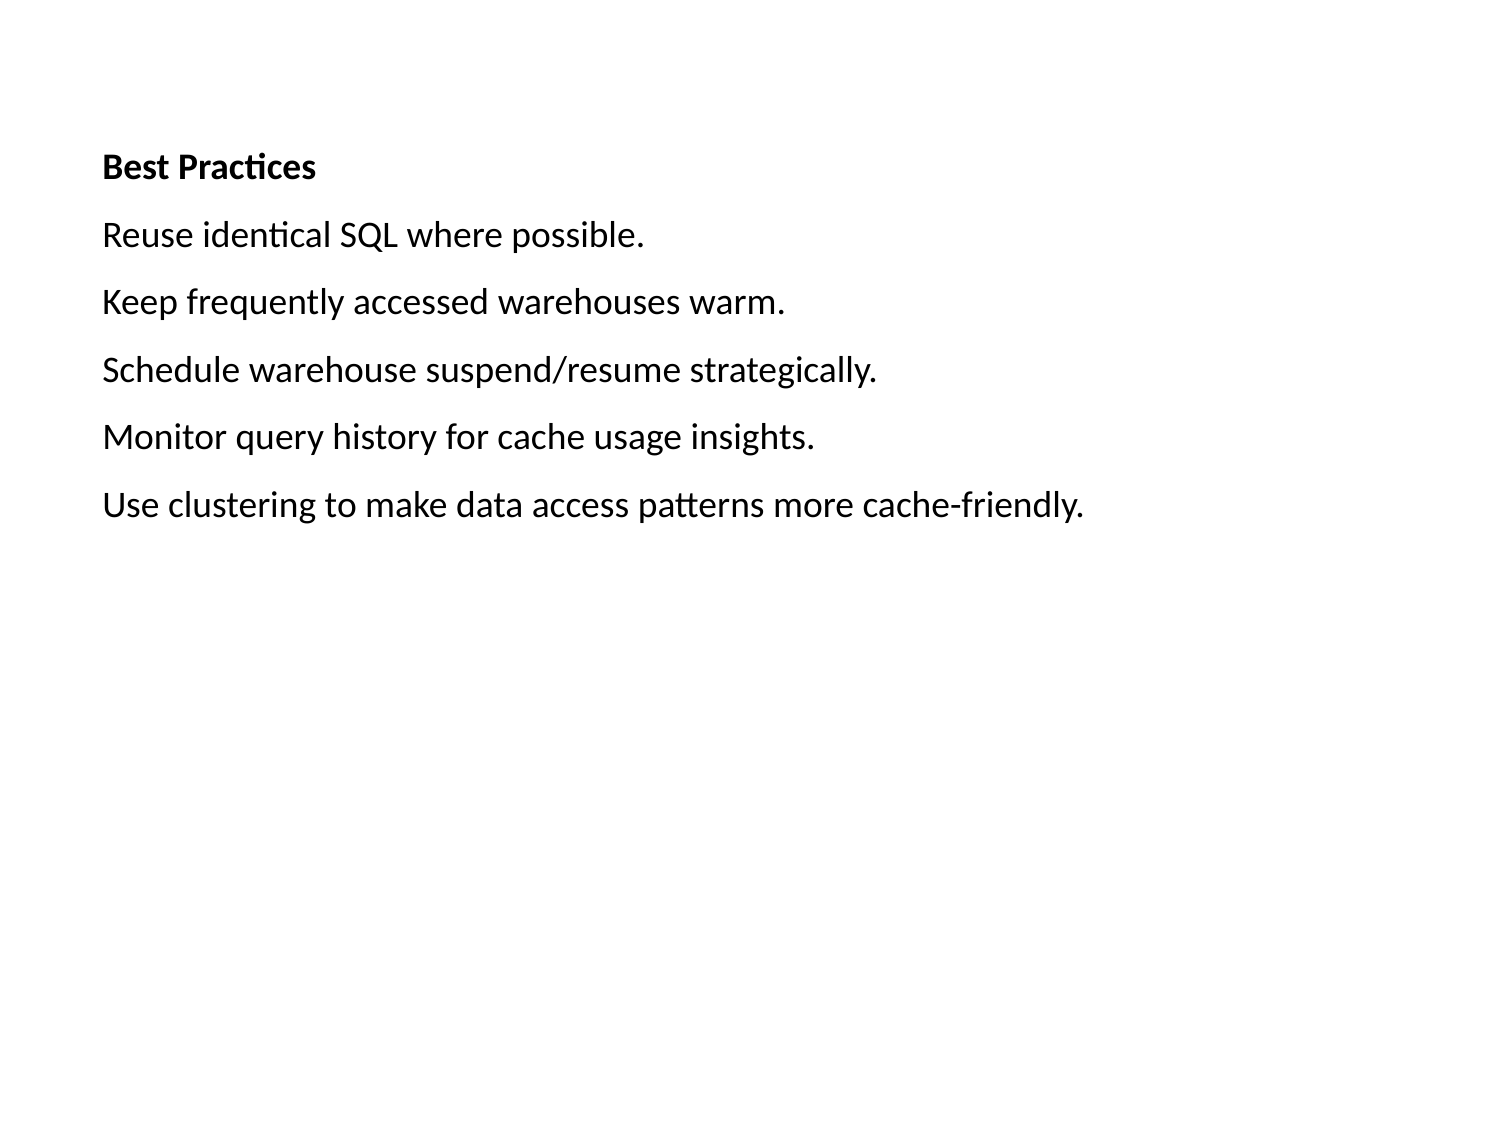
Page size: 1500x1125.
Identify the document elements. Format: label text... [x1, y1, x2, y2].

text_box Best Practices Reuse identical SQL where possible. Keep frequently accessed warehouses warm. Schedule warehouse suspend/resume strategically. Monitor query history for cache usage insights. Use clustering to make data access patterns more cache-friendly. [87, 112, 1463, 600]
